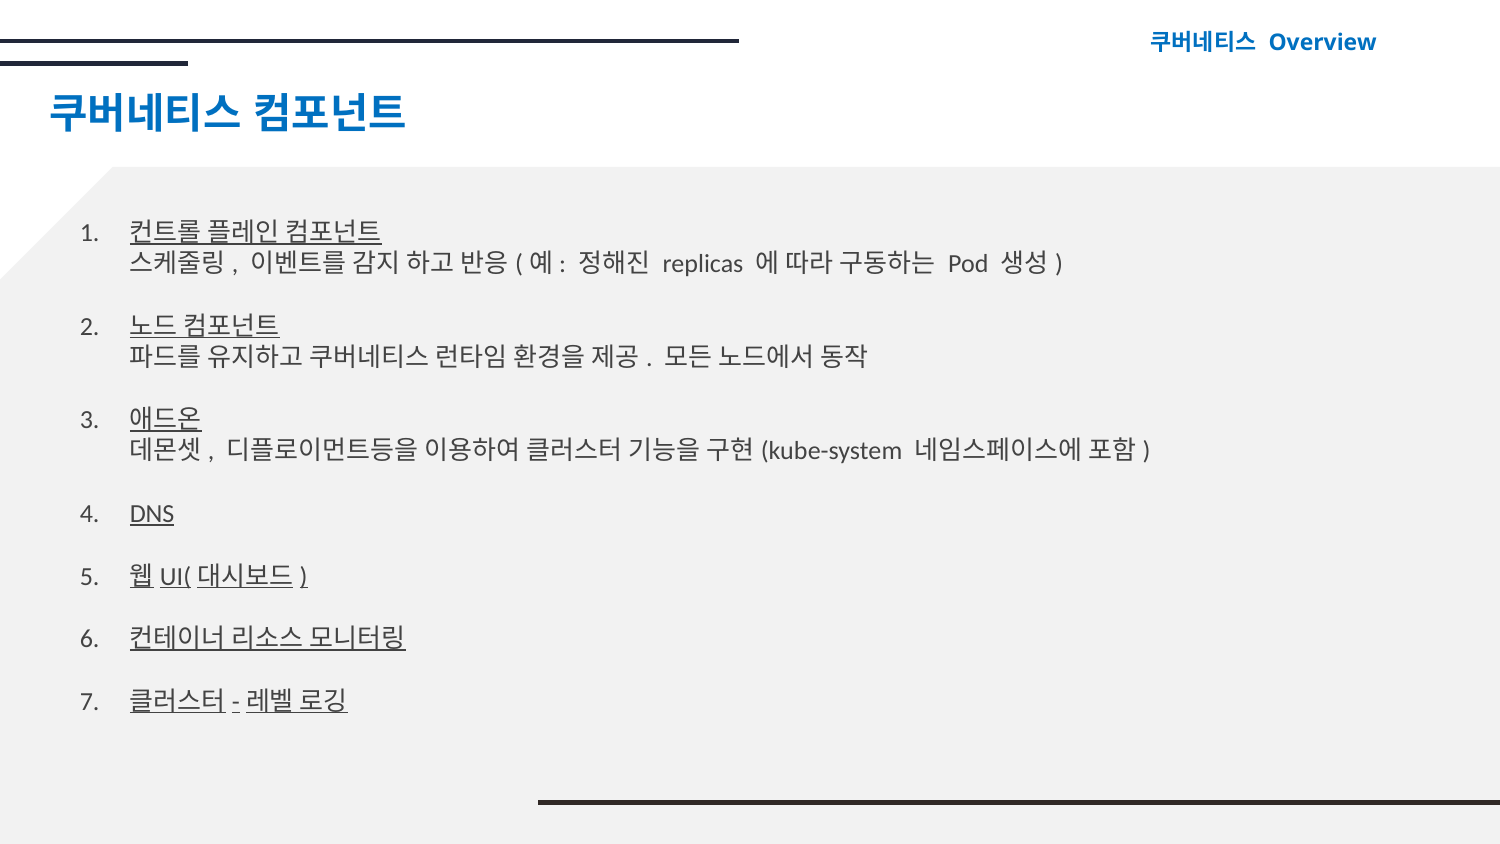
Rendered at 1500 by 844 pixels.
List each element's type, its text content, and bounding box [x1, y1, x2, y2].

title 쿠버네티스 컴포넌트 [34, 88, 1469, 136]
list 컨트롤 플레인 컴포넌트 스케줄링, 이벤트를 감지 하고 반응(예: 정해진 replicas 에 따라 구동하는 Pod 생성) 노드 컴포넌트 파드를 유지하고 쿠버네티스 런타임 환경을 제공. 모든 노드에서 동작 애드온 데몬셋, 디플로이먼트등을 이용하여 클러스터 기능을 구현(kube-system 네임스페이스에 포함) DNS 웹UI(대시보드) 컨테이너 리소스 모니터링 클러스터-레벨 로깅 [39, 169, 1469, 766]
text_box 쿠버네티스 Overview [952, 17, 1392, 65]
